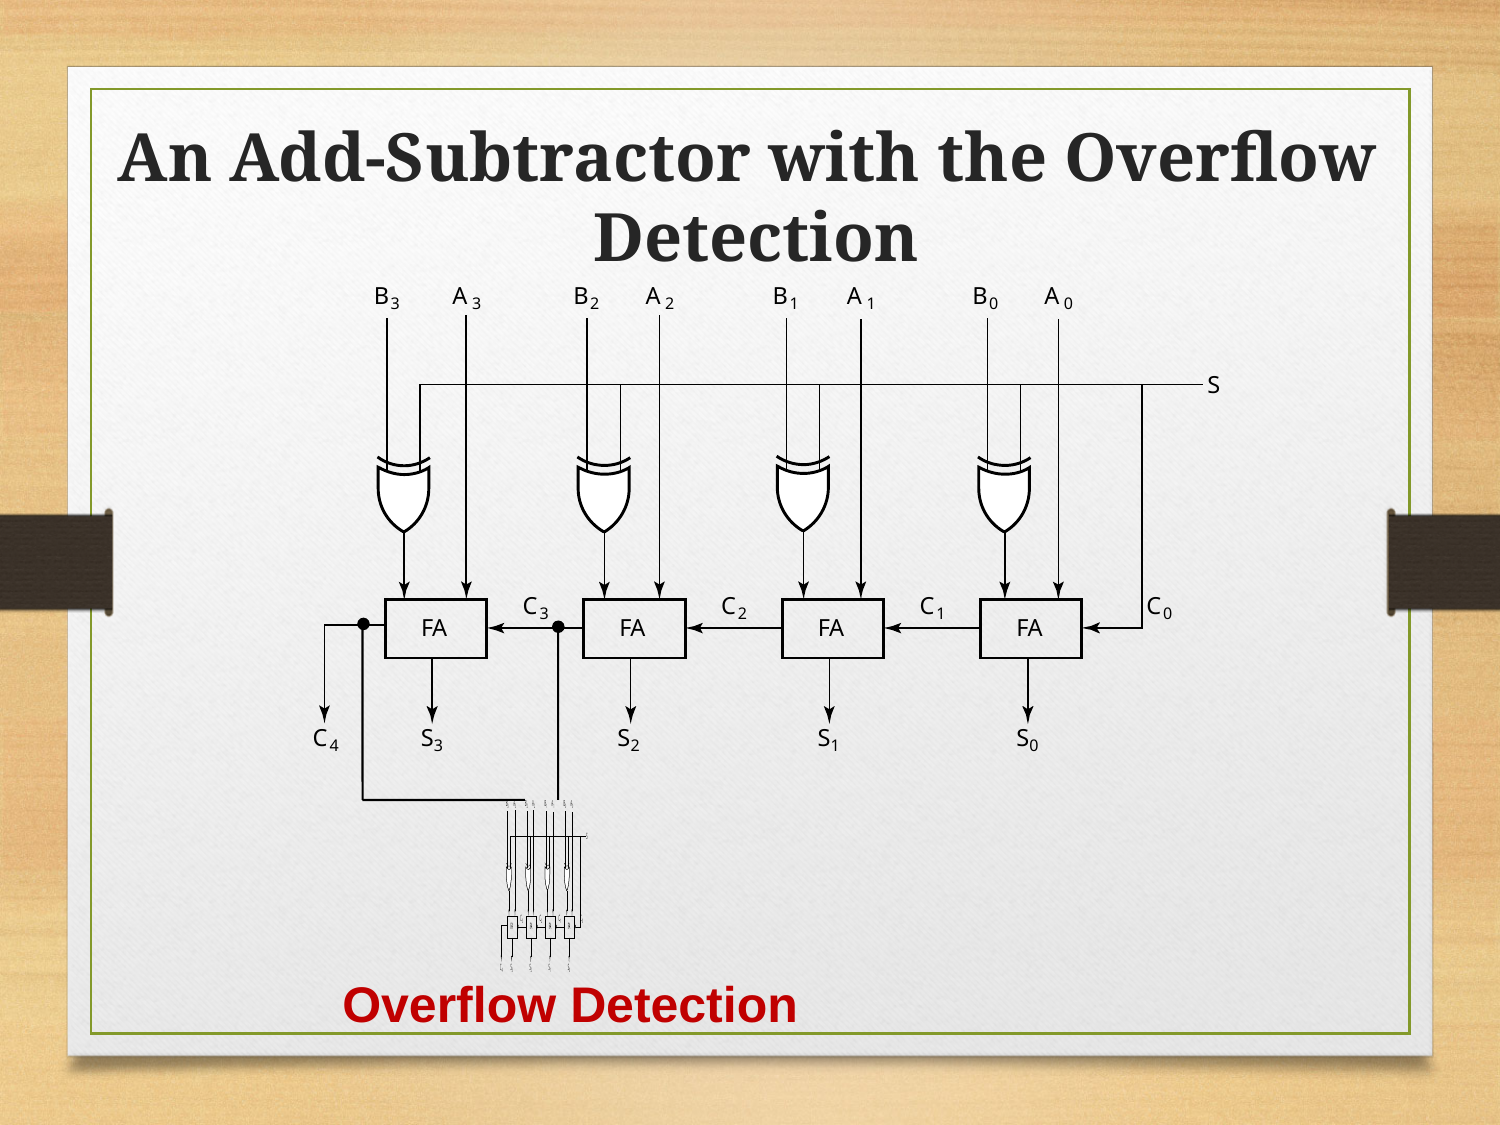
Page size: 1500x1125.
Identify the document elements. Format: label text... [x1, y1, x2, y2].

title An Add-Subtractor with the Overflow Detection [99, 87, 1413, 302]
picture [0, 0, 1500, 1125]
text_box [312, 287, 1221, 1042]
